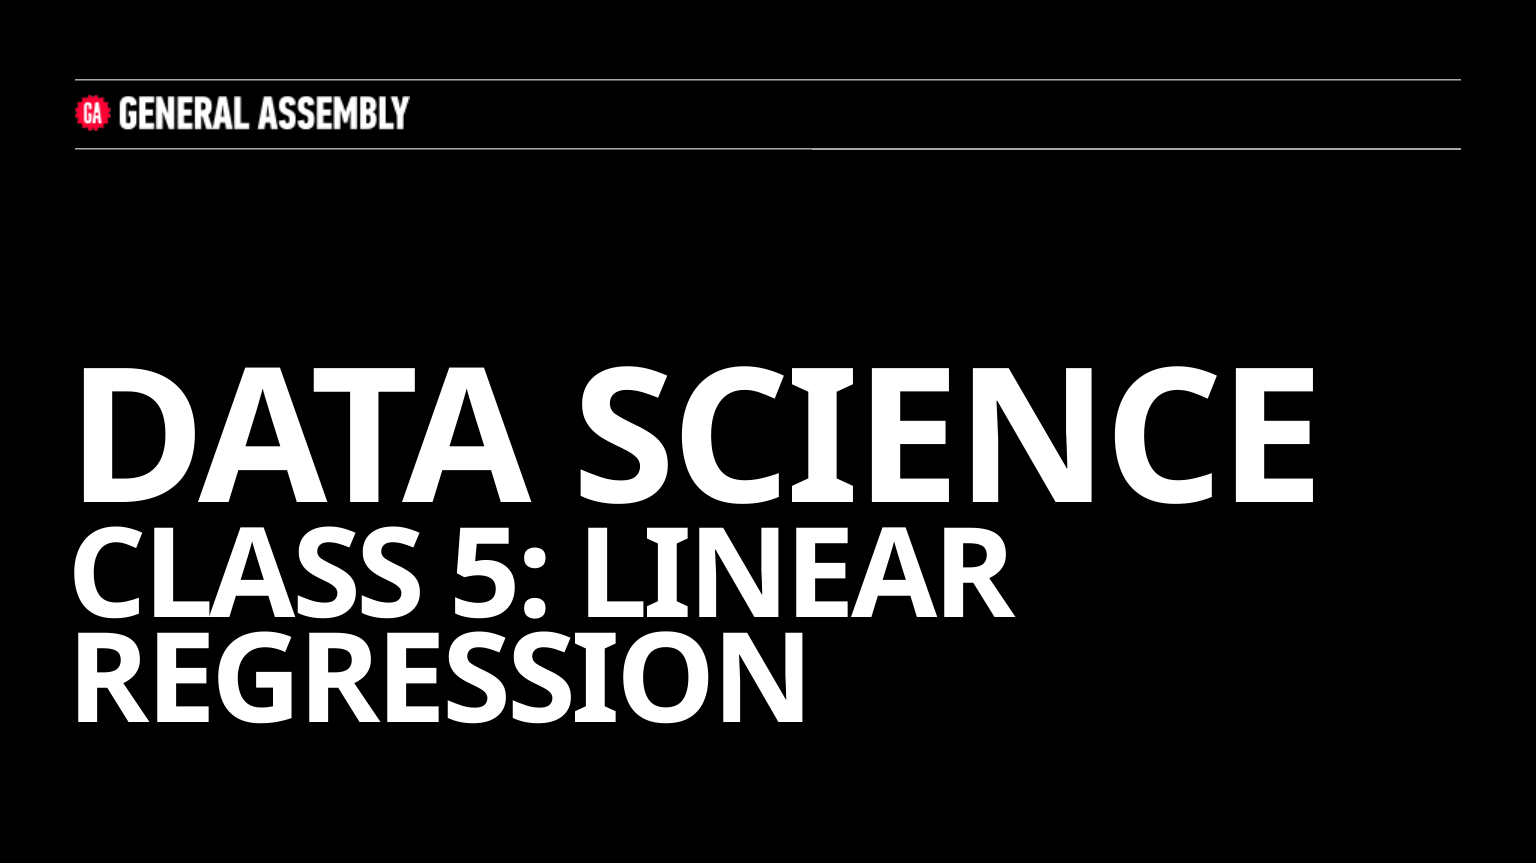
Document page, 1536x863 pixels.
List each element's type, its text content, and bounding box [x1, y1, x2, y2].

picture [75, 95, 410, 131]
title DATA SCIENCE Class 5: Linear regression [67, 218, 1458, 650]
